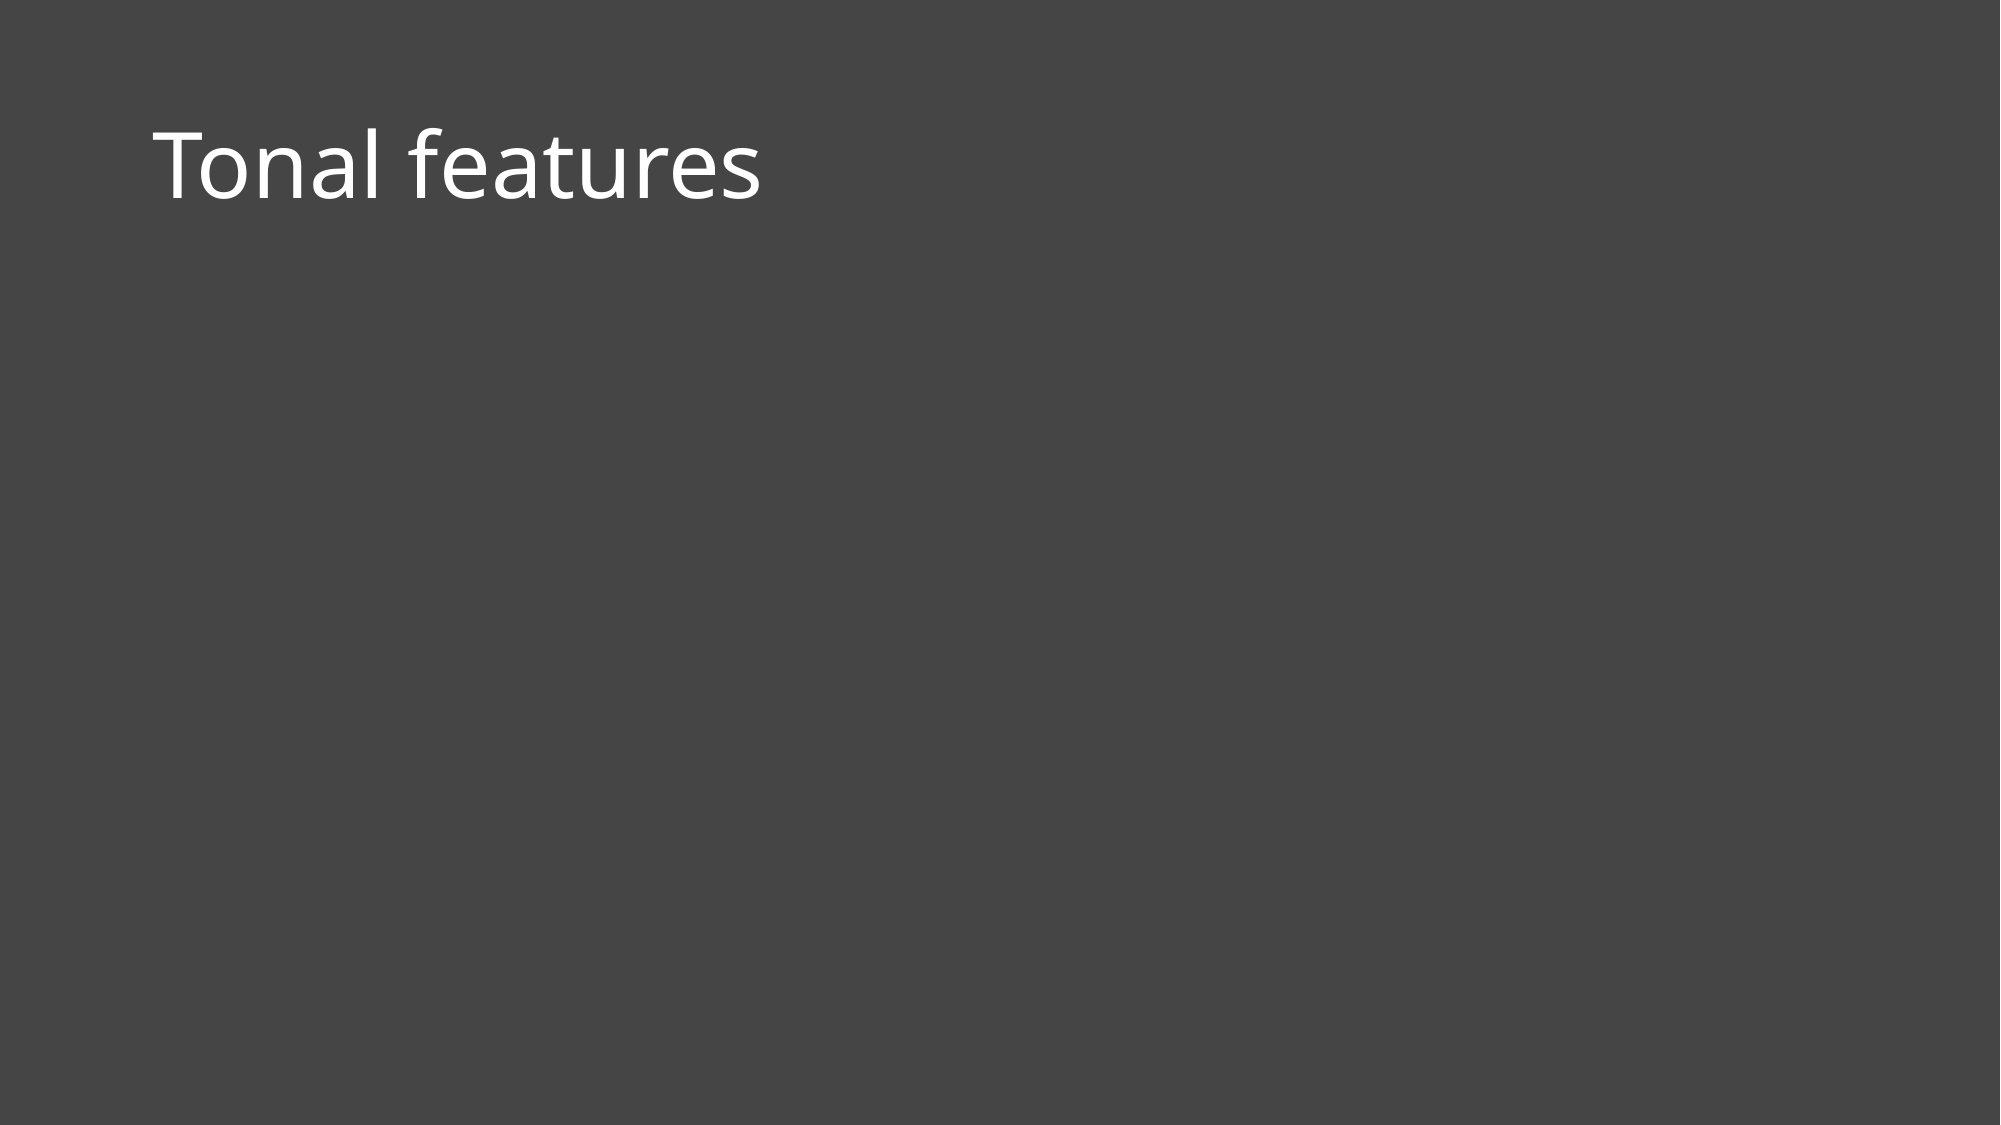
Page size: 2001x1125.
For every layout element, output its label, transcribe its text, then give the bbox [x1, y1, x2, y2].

title Tonal features [137, 59, 1863, 278]
